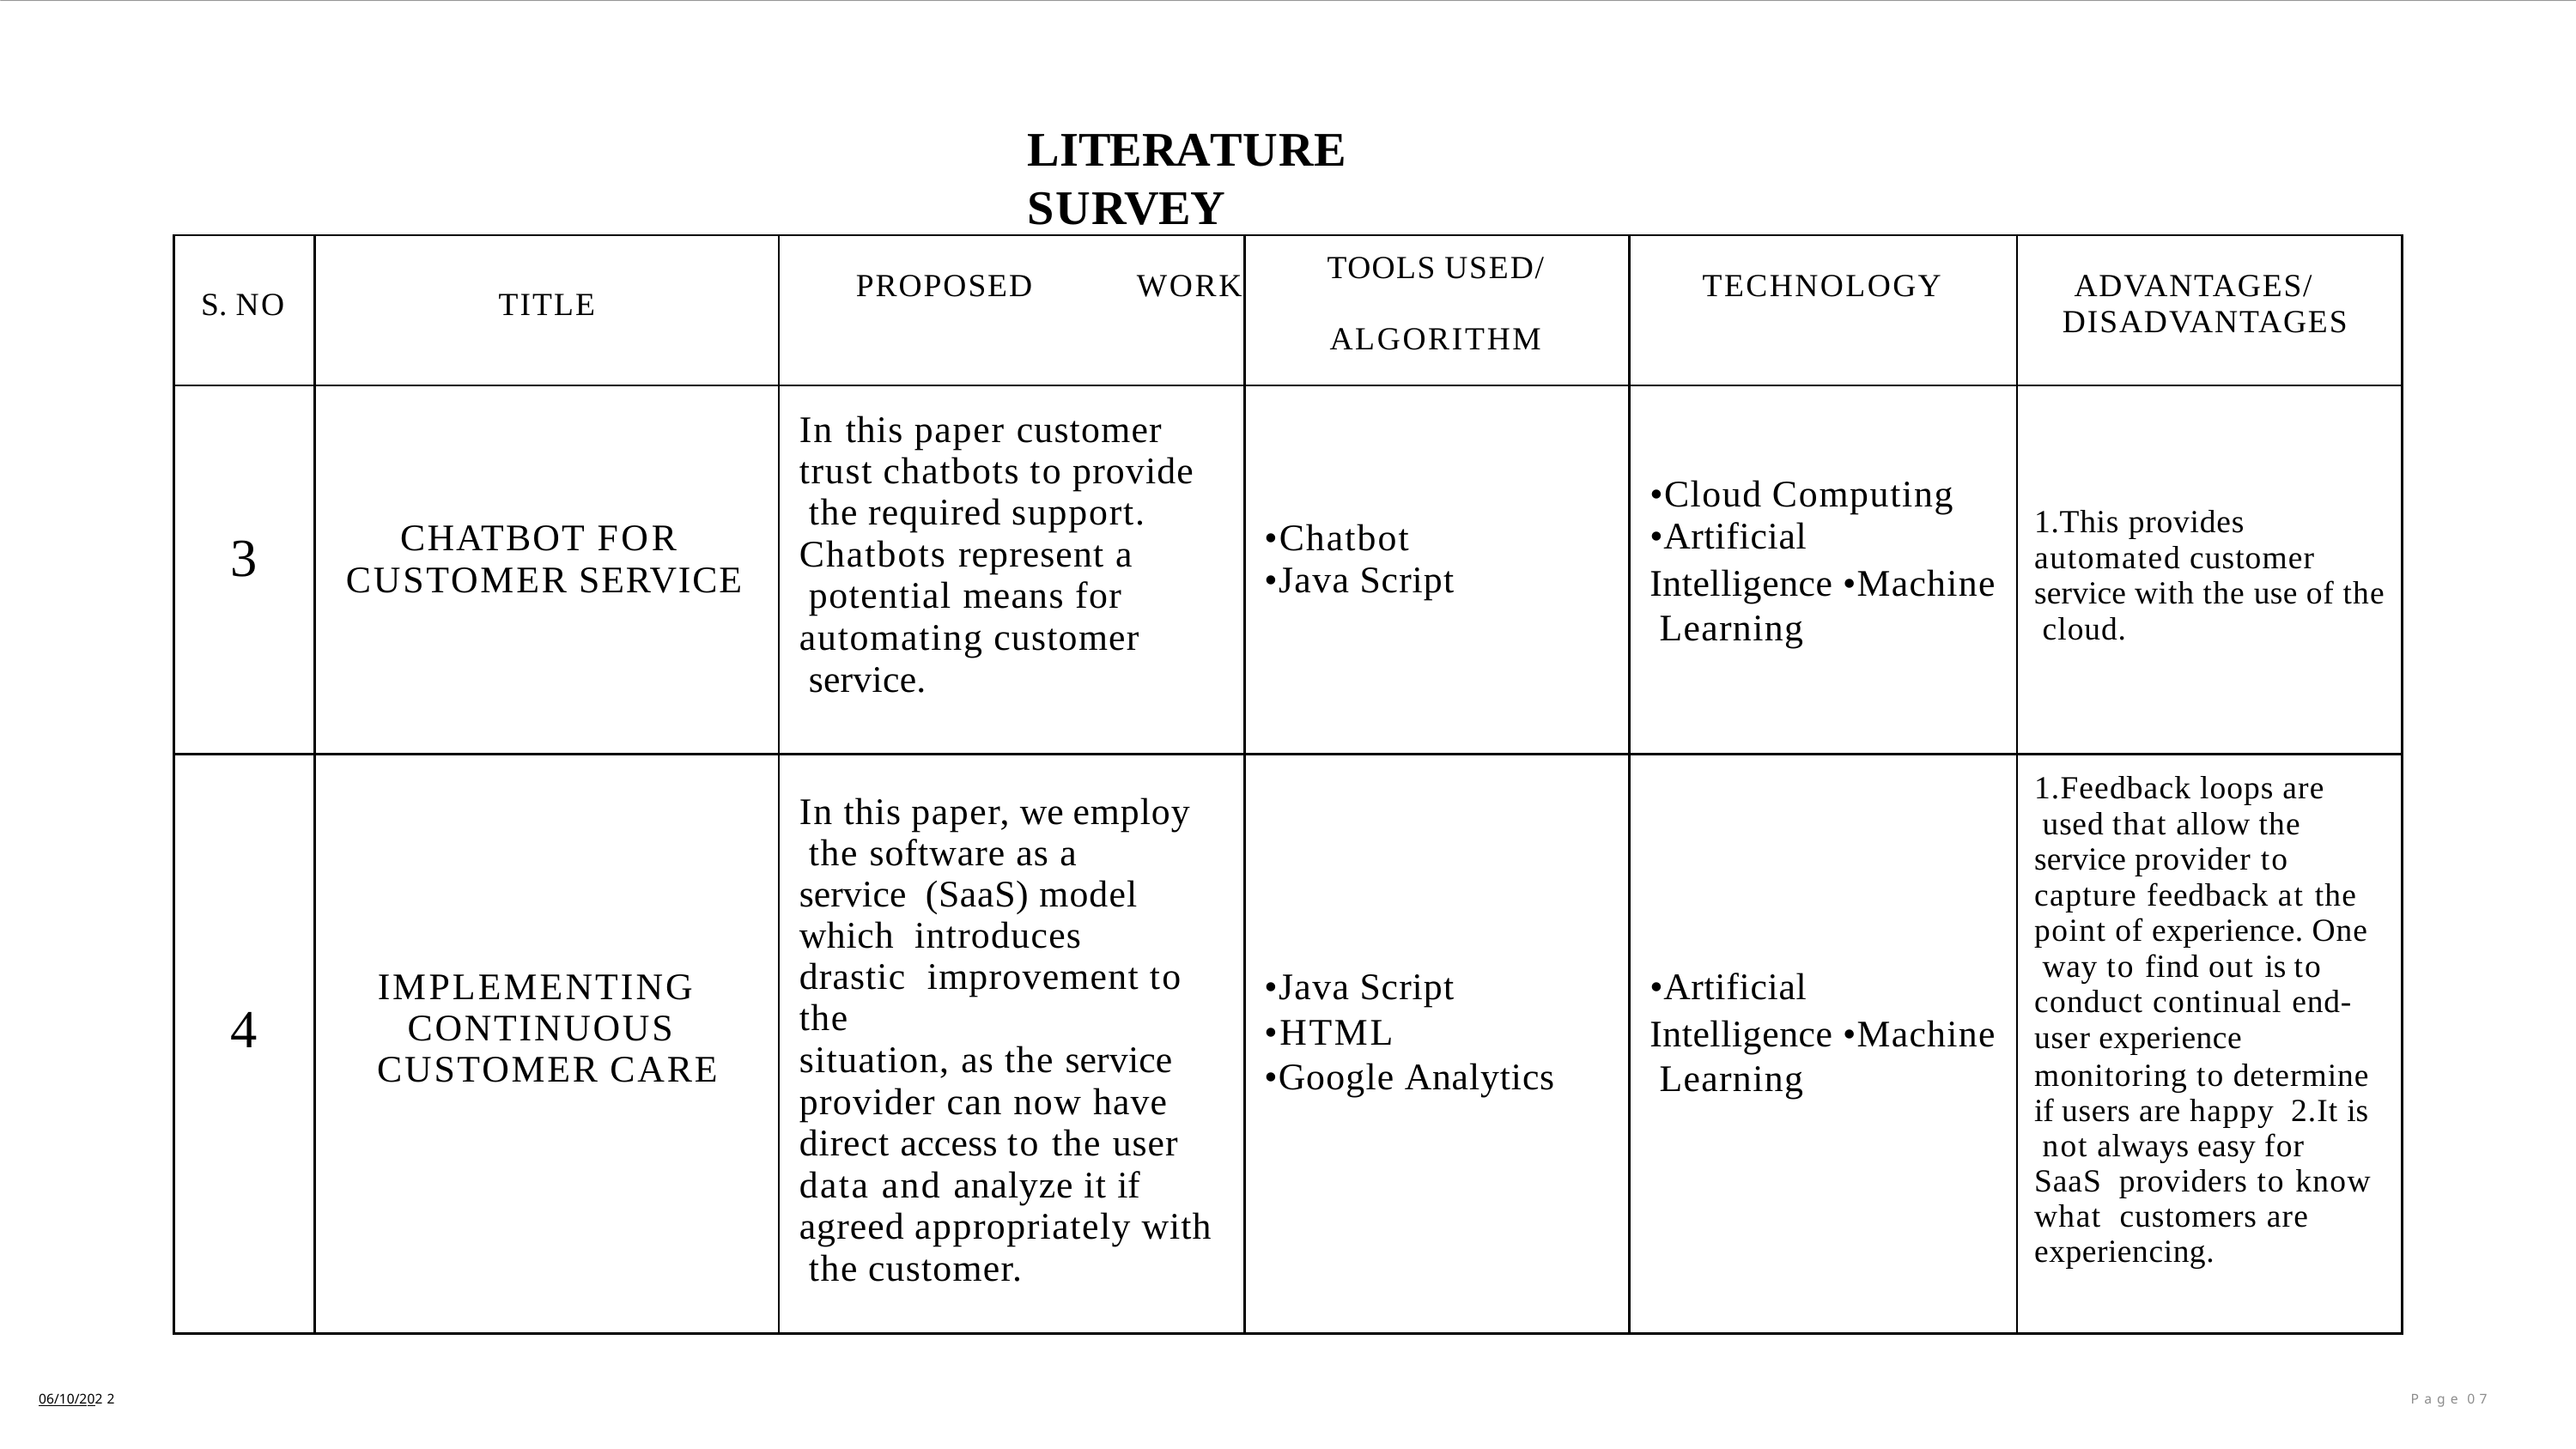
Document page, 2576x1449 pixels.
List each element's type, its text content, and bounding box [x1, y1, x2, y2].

table_cell 1.Feedback loops are used that allow the service provider to capture feedback at the point of experience. One way to find out is to conduct continual end- user experience monitoring to determine if users are happy 2.It is not always easy for SaaS providers to know what customers are experiencing. [2018, 755, 2401, 1332]
table_cell •Java Script •HTML •Google Analytics [1246, 755, 1628, 1332]
picture [0, 0, 2576, 1449]
table_header TOOLS USED/ ALGORITHM [1246, 236, 1628, 385]
table_cell In this paper, we employ the software as a service (SaaS) model which introduces drastic improvement to the situation, as the service provider can now have direct access to the user data and analyze it if agreed appropriately with the customer. [780, 755, 1243, 1332]
text_box Page 07 [2409, 1390, 2491, 1407]
table_header PROPOSED WORK [780, 236, 1243, 385]
text_box LITERATURE SURVEY [1025, 116, 1551, 234]
table_header TITLE [316, 236, 778, 385]
table_header TECHNOLOGY [1631, 236, 2016, 385]
table_header ADVANTAGES/ DISADVANTAGES [2018, 236, 2401, 385]
table_header S. NO [175, 236, 313, 385]
text_box 06/10/2022 [37, 1390, 155, 1410]
table_cell IMPLEMENTING CONTINUOUS CUSTOMER CARE [316, 755, 778, 1332]
table_cell 4 [175, 755, 313, 1332]
table_cell 3 [175, 386, 313, 753]
table_cell In this paper customer trust chatbots to provide the required support. Chatbots represent a potential means for automating customer service. [780, 386, 1243, 753]
table_cell •Artificial Intelligence •Machine Learning [1631, 755, 2016, 1332]
table_cell •Chatbot •Java Script [1246, 386, 1628, 753]
table_cell CHATBOT FOR CUSTOMER SERVICE [316, 386, 778, 753]
table_cell 1.This provides automated customer service with the use of the cloud. [2018, 386, 2401, 753]
table_cell •Cloud Computing •Artificial Intelligence •Machine Learning [1631, 386, 2016, 753]
